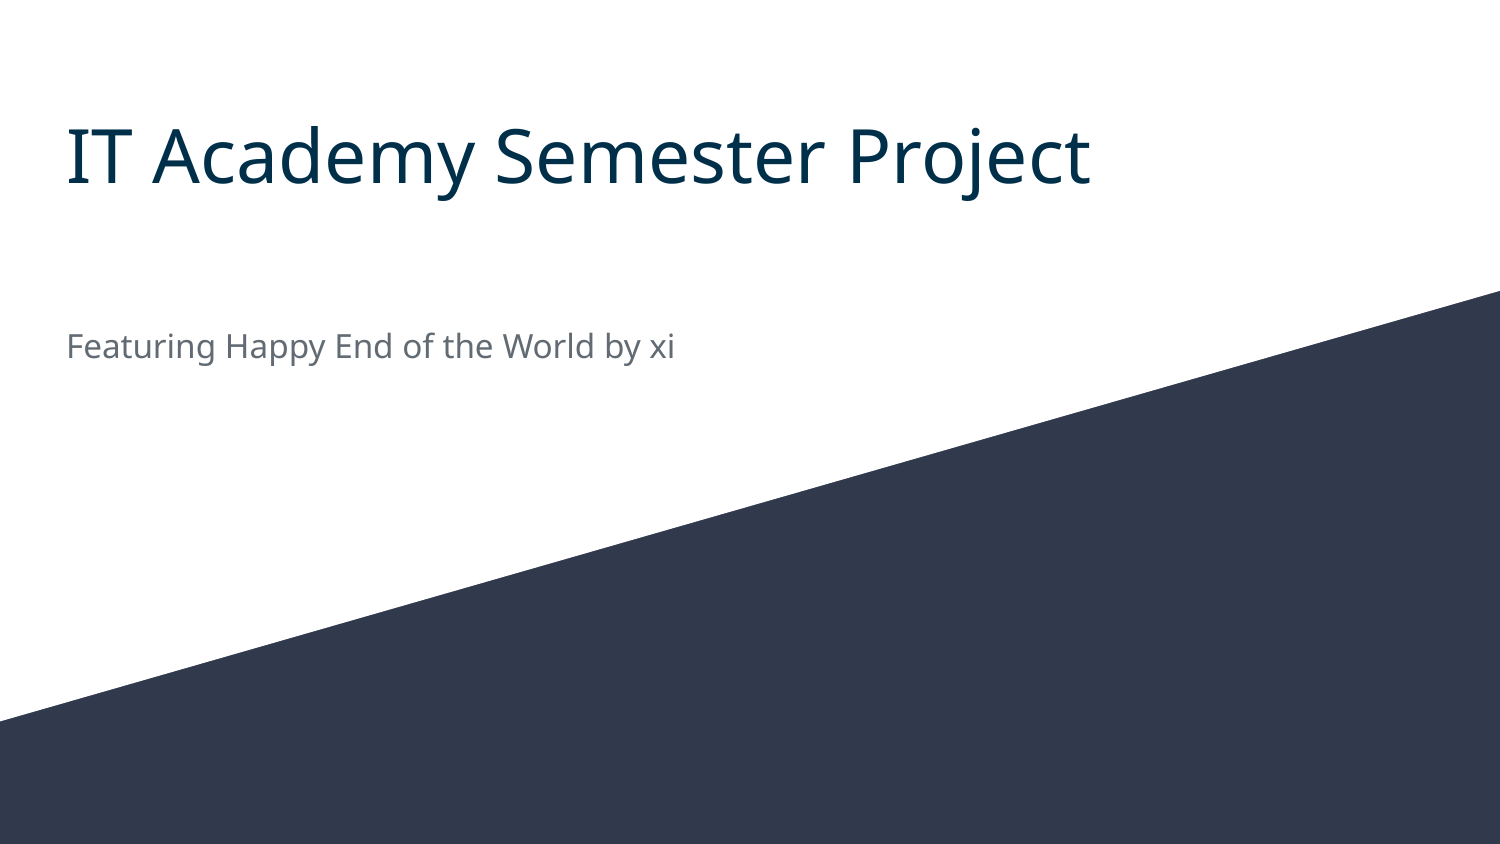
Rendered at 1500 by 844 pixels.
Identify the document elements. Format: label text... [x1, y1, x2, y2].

title IT Academy Semester Project [51, 88, 1449, 299]
subtitle Featuring Happy End of the World by xi [51, 308, 748, 430]
